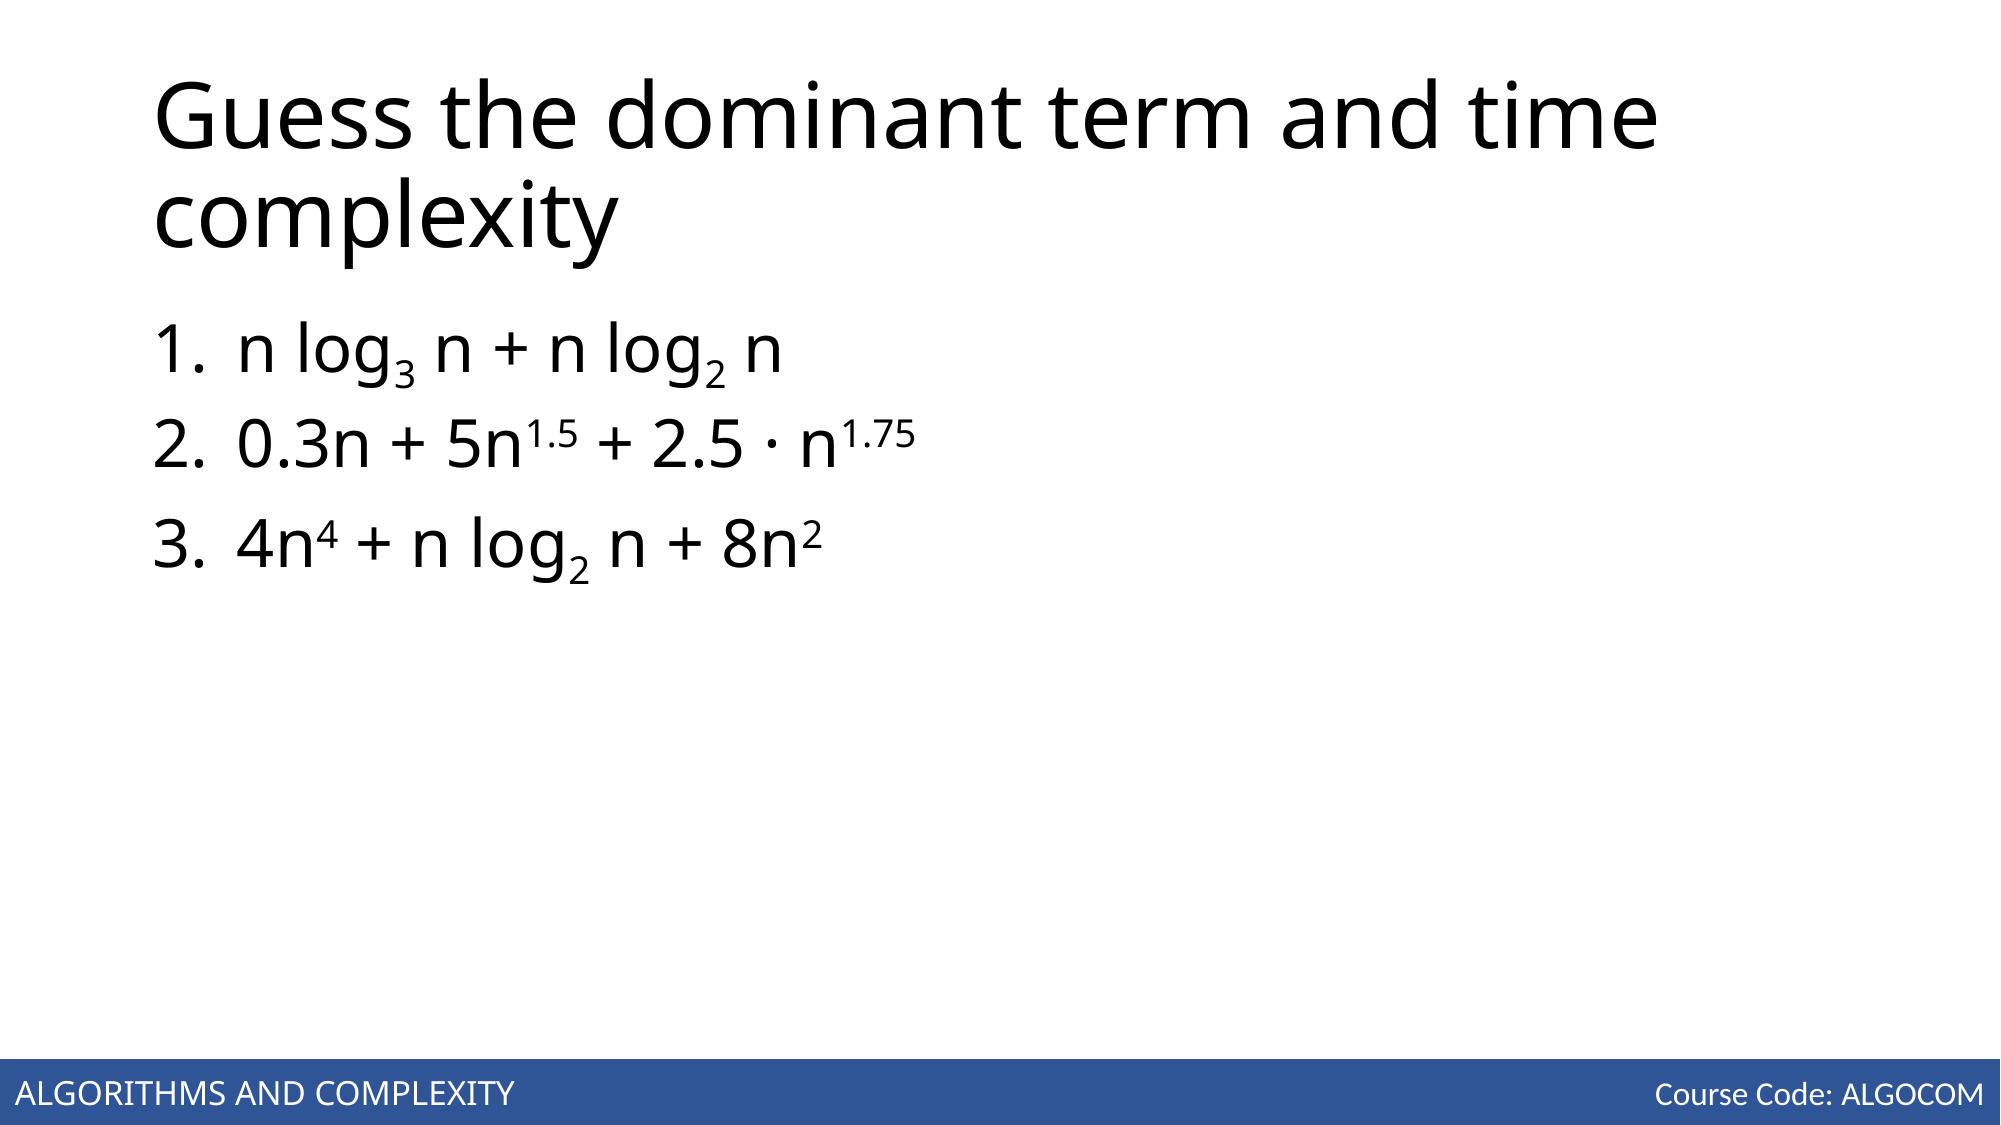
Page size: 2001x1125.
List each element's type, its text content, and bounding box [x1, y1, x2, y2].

text_box ALGORITHMS AND COMPLEXITY [0, 1064, 595, 1120]
text_box [0, 1059, 2000, 1125]
list n log3 n + n log2 n 0.3n + 5n1.5 + 2.5 · n1.75 4n4 + n log2 n + 8n2 [137, 299, 1863, 952]
text_box Course Code: ALGOCOM [1516, 1064, 2000, 1120]
title Guess the dominant term and time complexity [137, 59, 1863, 278]
